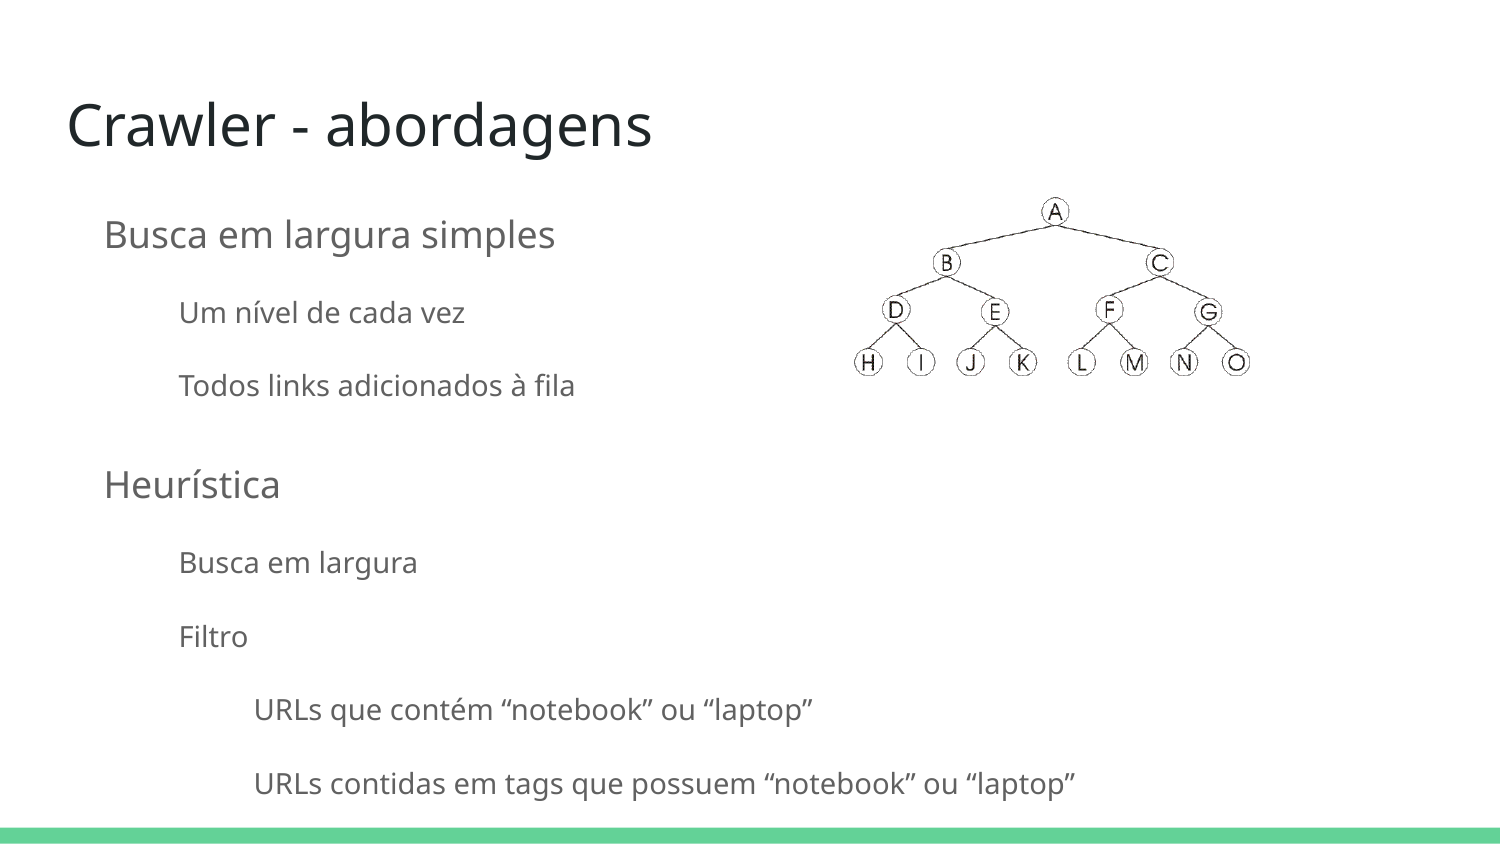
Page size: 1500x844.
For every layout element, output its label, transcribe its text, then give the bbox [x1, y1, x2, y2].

title Crawler - abordagens [51, 72, 1449, 167]
picture [854, 197, 1251, 377]
list Busca em largura simples Um nível de cada vez Todos links adicionados à fila Heurística Busca em largura Filtro URLs que contém “notebook” ou “laptop” URLs contidas em tags que possuem “notebook” ou “laptop” Resultados muito mais relevantes [51, 189, 1449, 750]
